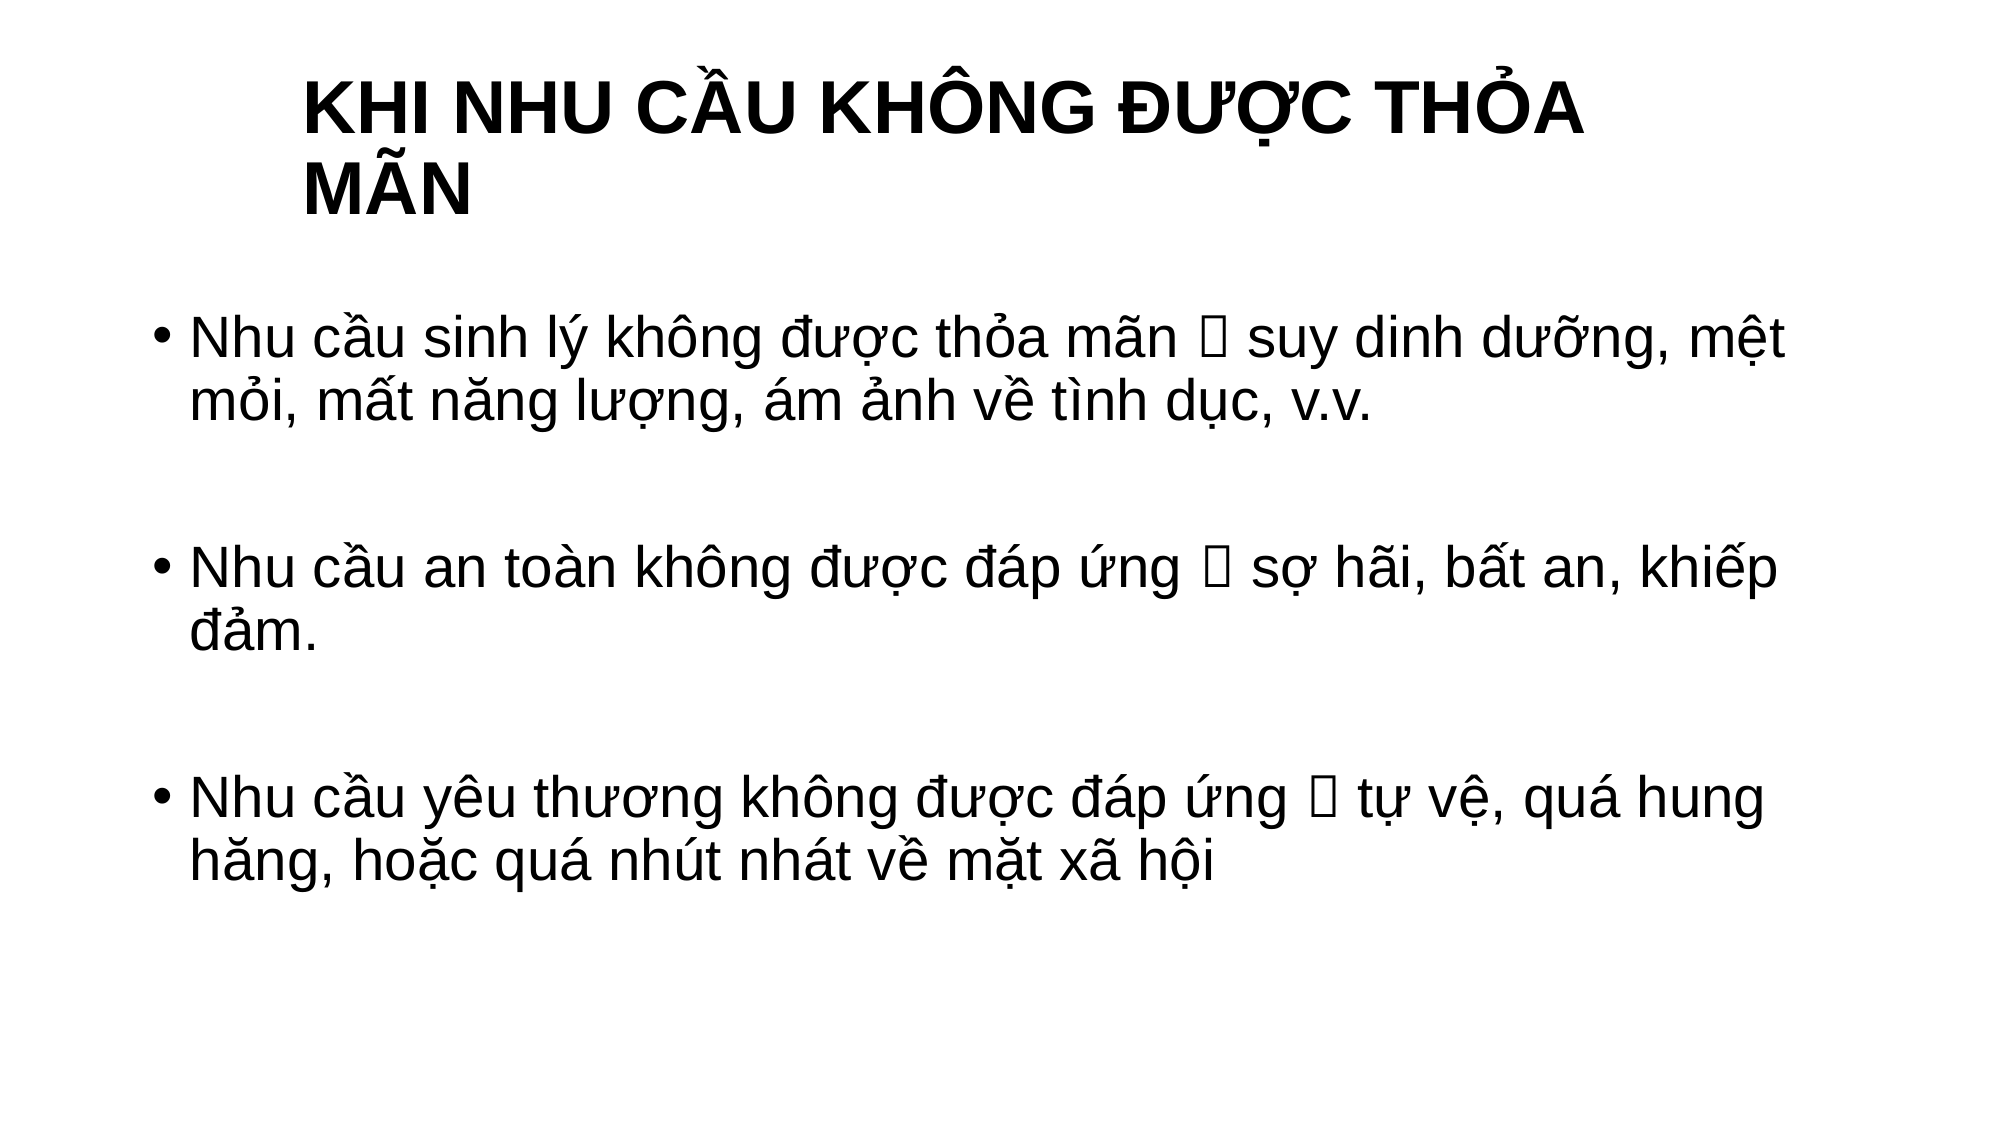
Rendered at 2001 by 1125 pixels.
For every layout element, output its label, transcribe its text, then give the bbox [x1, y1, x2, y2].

title KHI NHU CẦU KHÔNG ĐƯỢC THỎA MÃN [287, 87, 1688, 212]
list Nhu cầu sinh lý không được thỏa mãn  suy dinh dưỡng, mệt mỏi, mất năng lượng, ám ảnh về tình dục, v.v. Nhu cầu an toàn không được đáp ứng  sợ hãi, bất an, khiếp đảm. Nhu cầu yêu thương không được đáp ứng  tự vệ, quá hung hăng, hoặc quá nhút nhát về mặt xã hội [137, 299, 1863, 1014]
